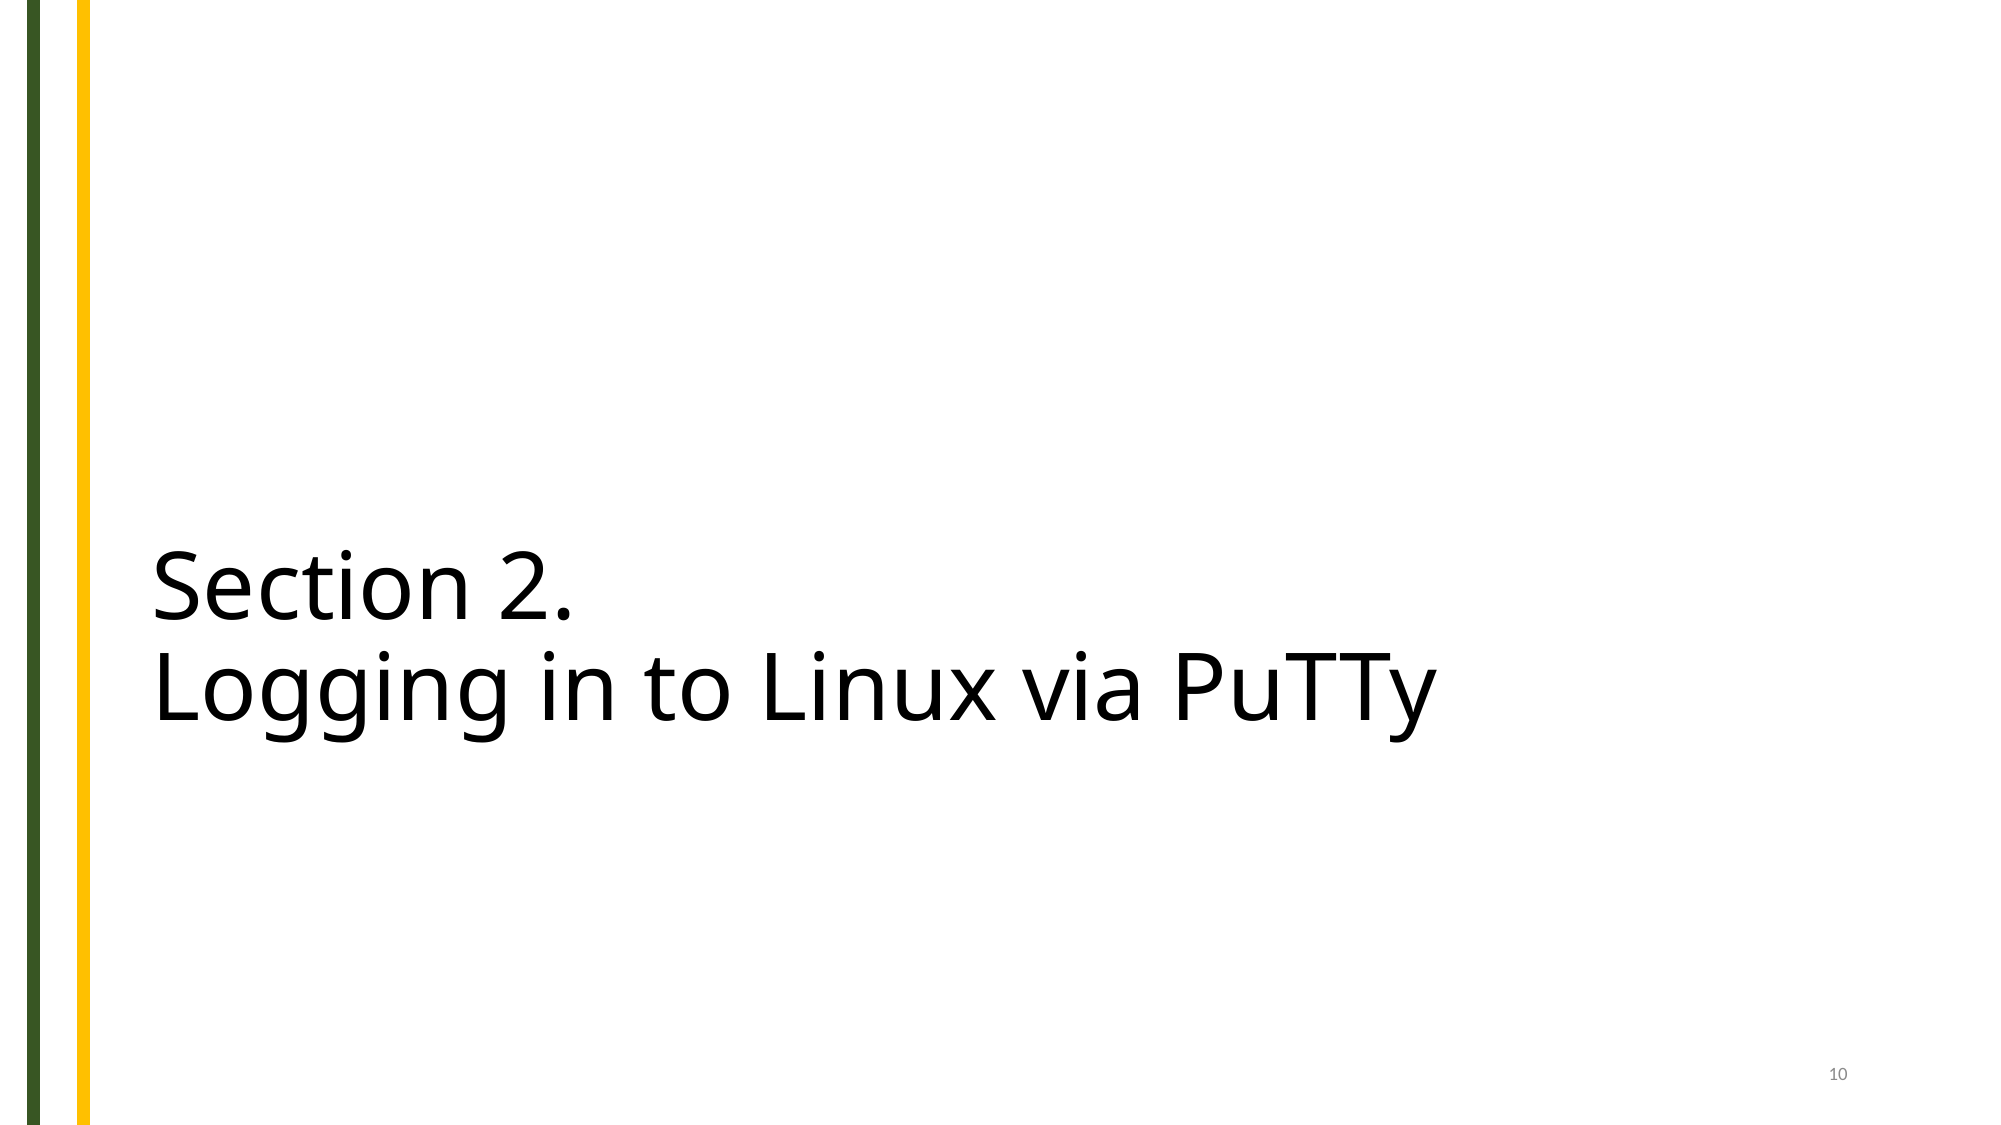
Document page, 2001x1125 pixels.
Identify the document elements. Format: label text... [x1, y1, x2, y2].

slide_number 10 [1412, 1042, 1863, 1103]
title Section 2. Logging in to Linux via PuTTy [136, 280, 1862, 749]
